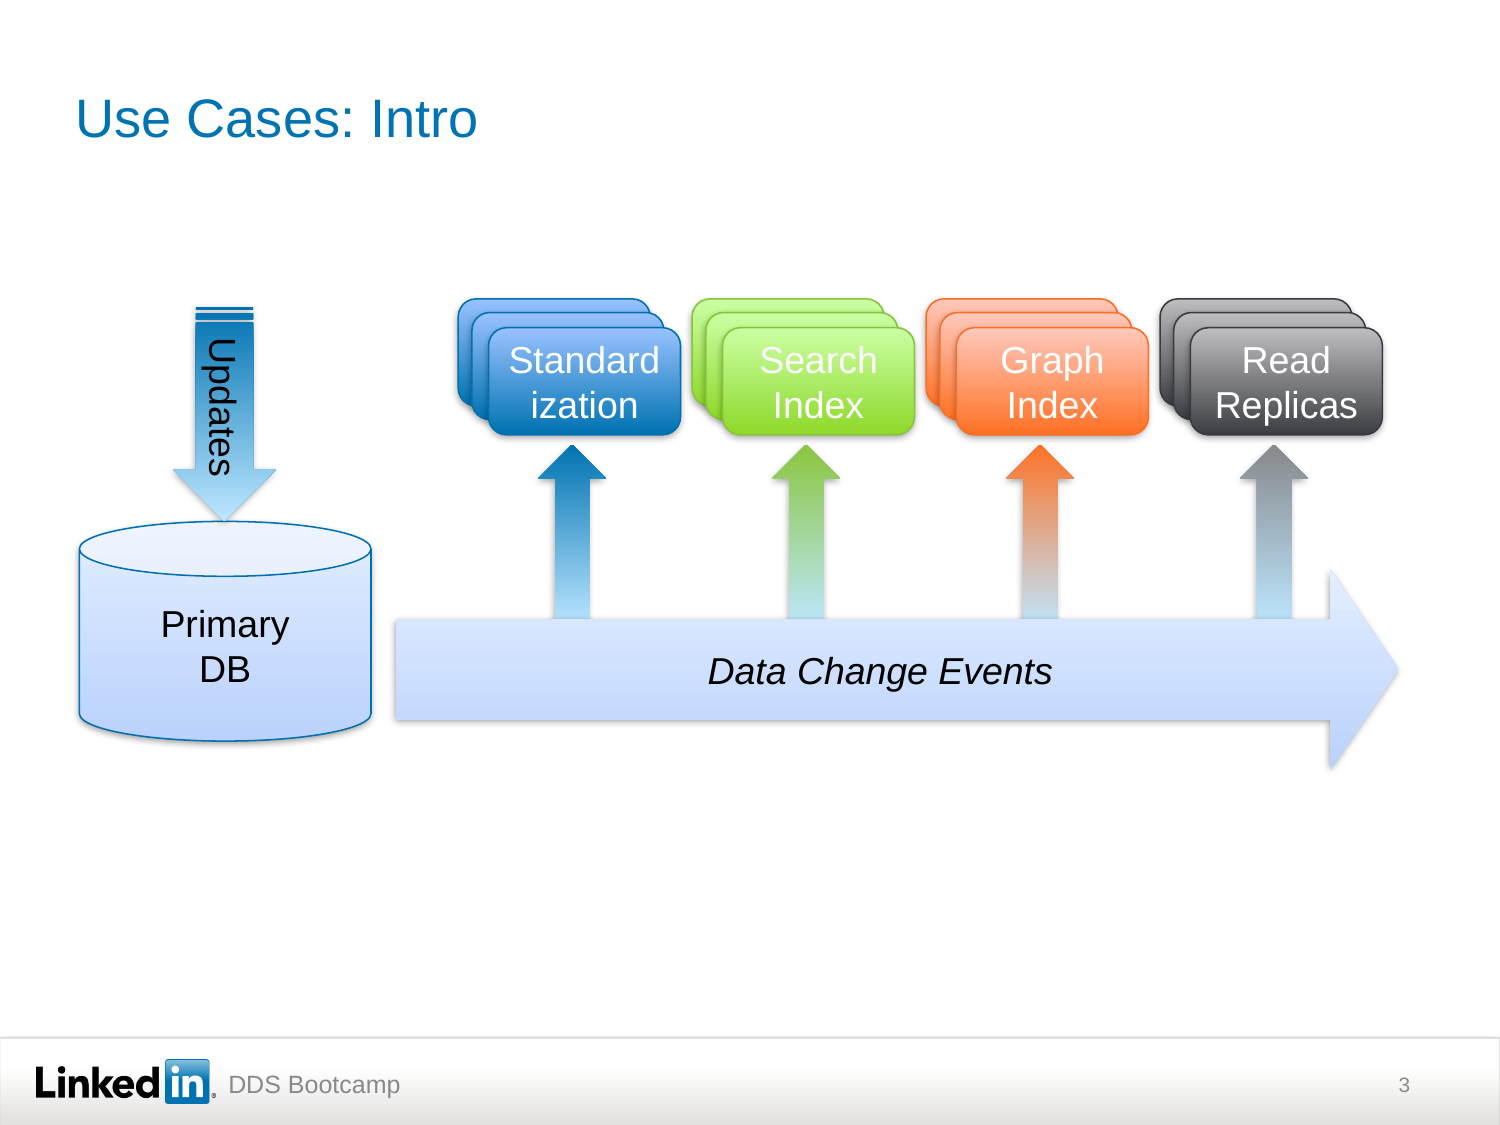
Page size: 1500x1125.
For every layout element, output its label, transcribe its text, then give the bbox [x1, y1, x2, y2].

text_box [691, 298, 915, 436]
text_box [1159, 298, 1383, 436]
text_box [771, 444, 842, 485]
text_box Data Change Events [395, 568, 1400, 771]
text_box [735, 485, 886, 636]
text_box [537, 444, 608, 526]
text_box Updates [172, 321, 277, 522]
text_box [1005, 444, 1076, 617]
text_box [540, 526, 691, 677]
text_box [81, 523, 369, 575]
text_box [457, 298, 681, 436]
text_box [1239, 444, 1310, 617]
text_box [925, 298, 1149, 436]
text_box Updates [195, 312, 254, 320]
text_box Updates [195, 306, 254, 311]
picture [36, 1059, 216, 1104]
title Use Cases: Intro [75, 33, 1425, 199]
slide_number 3 [1074, 1053, 1425, 1114]
text_box Primary DB [78, 520, 372, 742]
